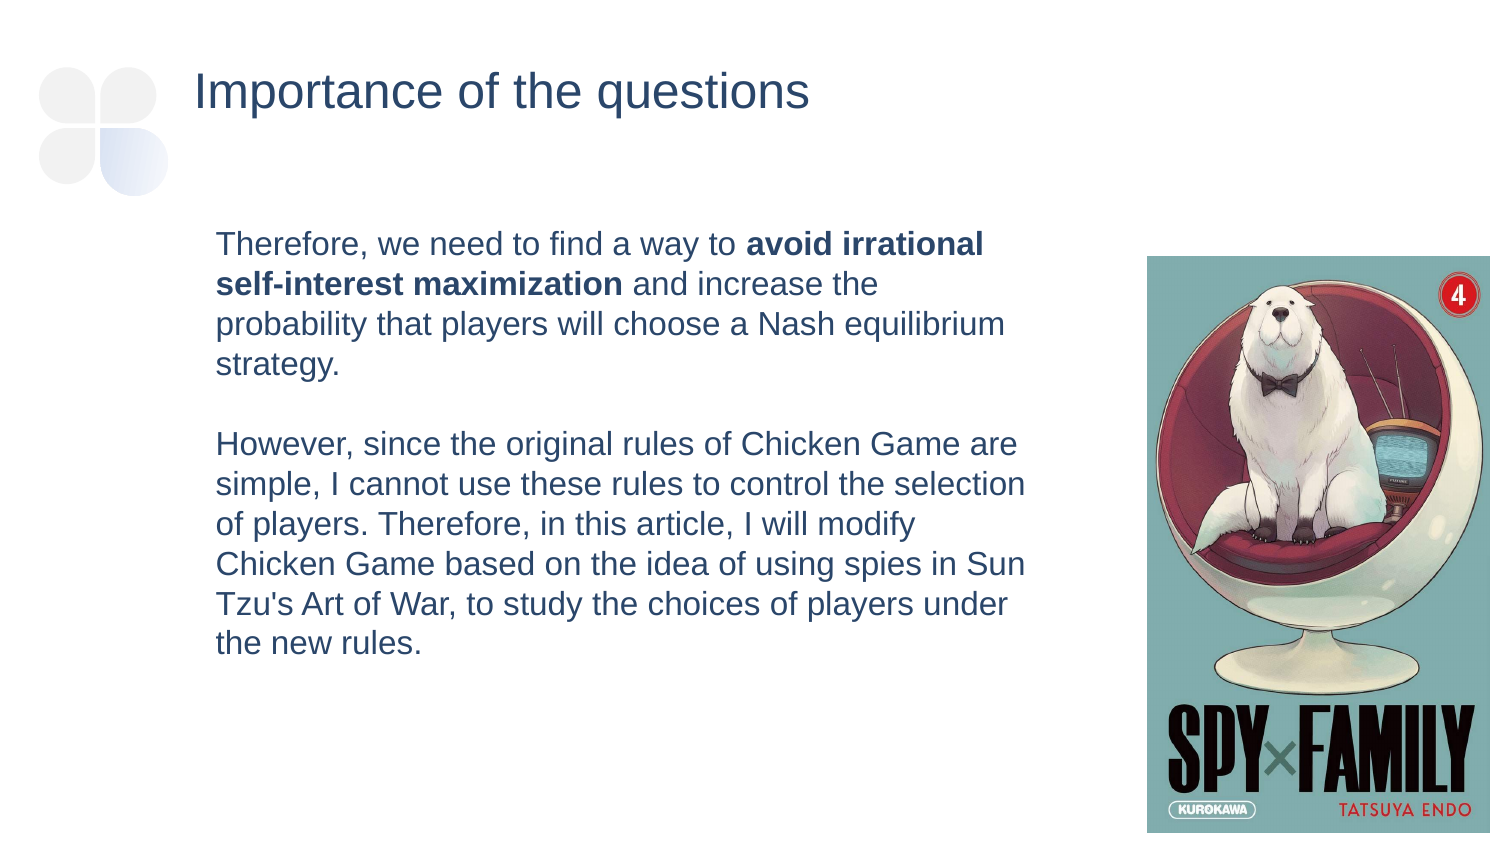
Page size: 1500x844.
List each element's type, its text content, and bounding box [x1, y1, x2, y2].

text_box Therefore, we need to find a way to avoid irrational self-interest maximization and increase the probability that players will choose a Nash equilibrium strategy. However, since the original rules of Chicken Game are simple, I cannot use these rules to control the selection of players. Therefore, in this article, I will modify Chicken Game based on the idea of using spies in Sun Tzu's Art of War, to study the choices of players under the new rules. [200, 215, 1049, 669]
text_box Importance of the questions [178, 57, 841, 216]
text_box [38, 67, 169, 196]
picture [1147, 256, 1490, 833]
